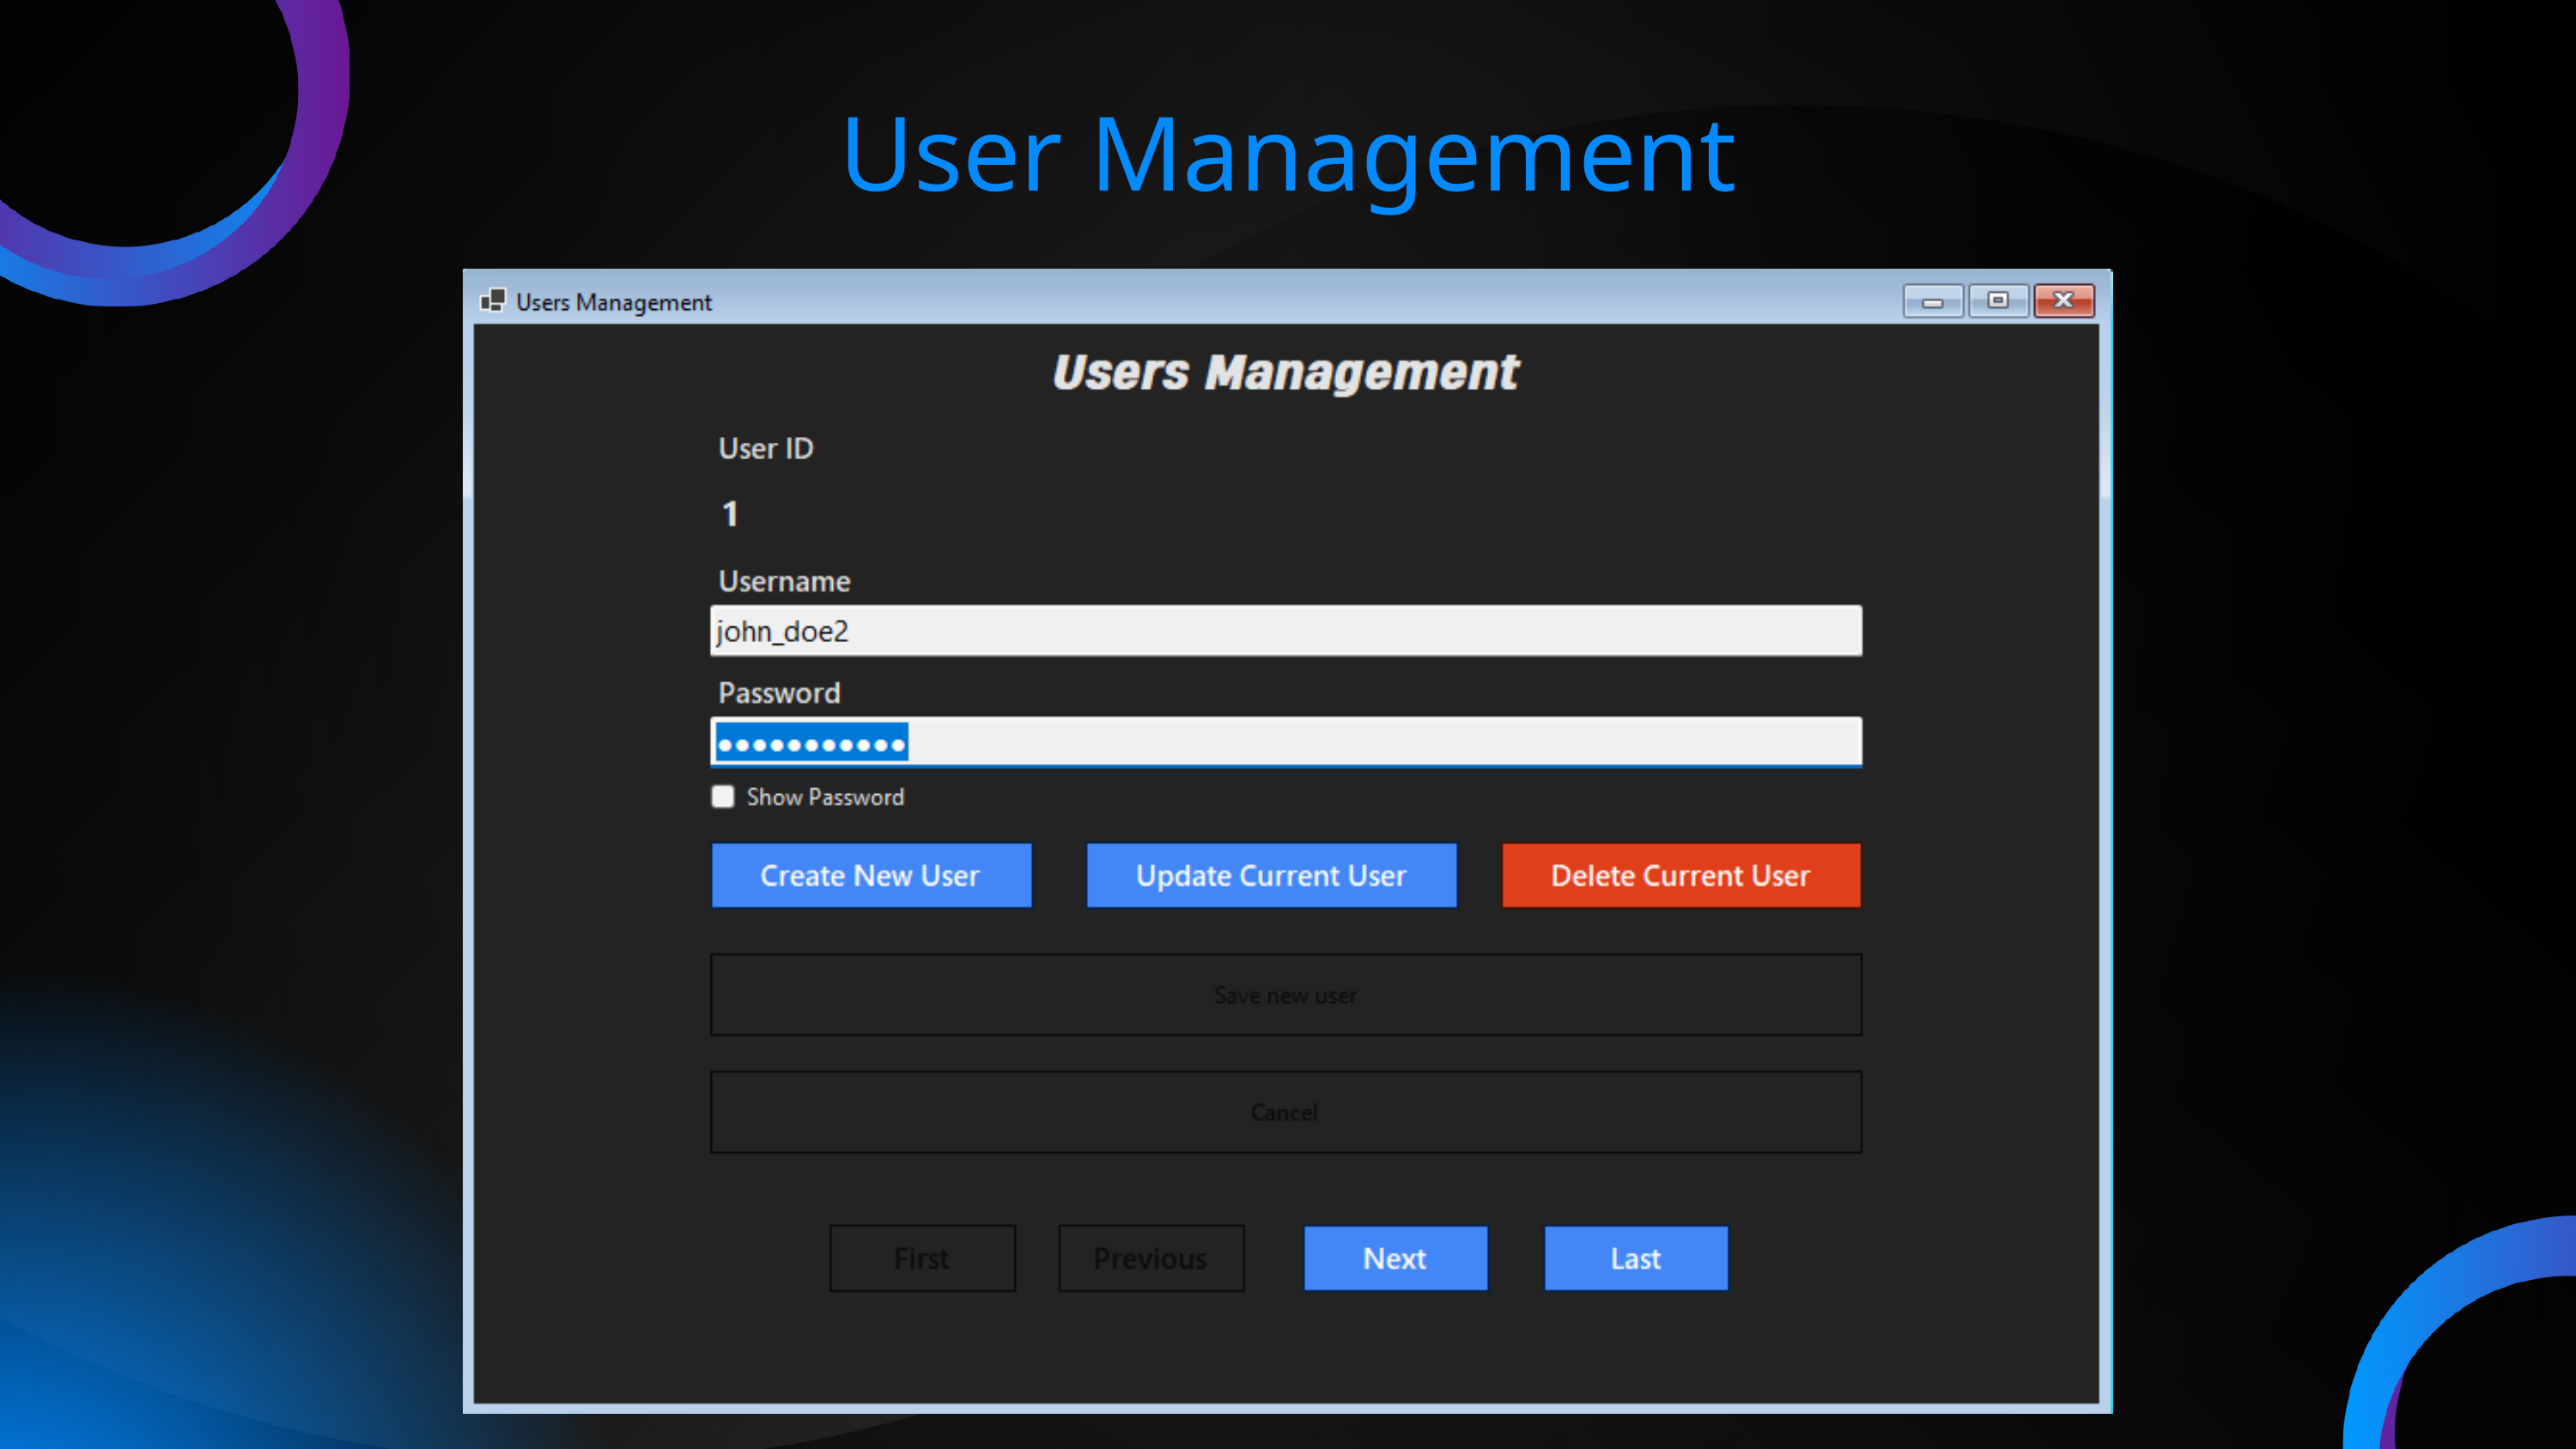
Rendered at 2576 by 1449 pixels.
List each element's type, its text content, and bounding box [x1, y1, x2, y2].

text_box [463, 269, 2113, 1414]
text_box [2342, 1216, 2576, 1449]
text_box [0, 905, 690, 1449]
text_box [0, 0, 2576, 1449]
text_box User Management [800, 69, 1776, 212]
text_box [0, 0, 350, 306]
